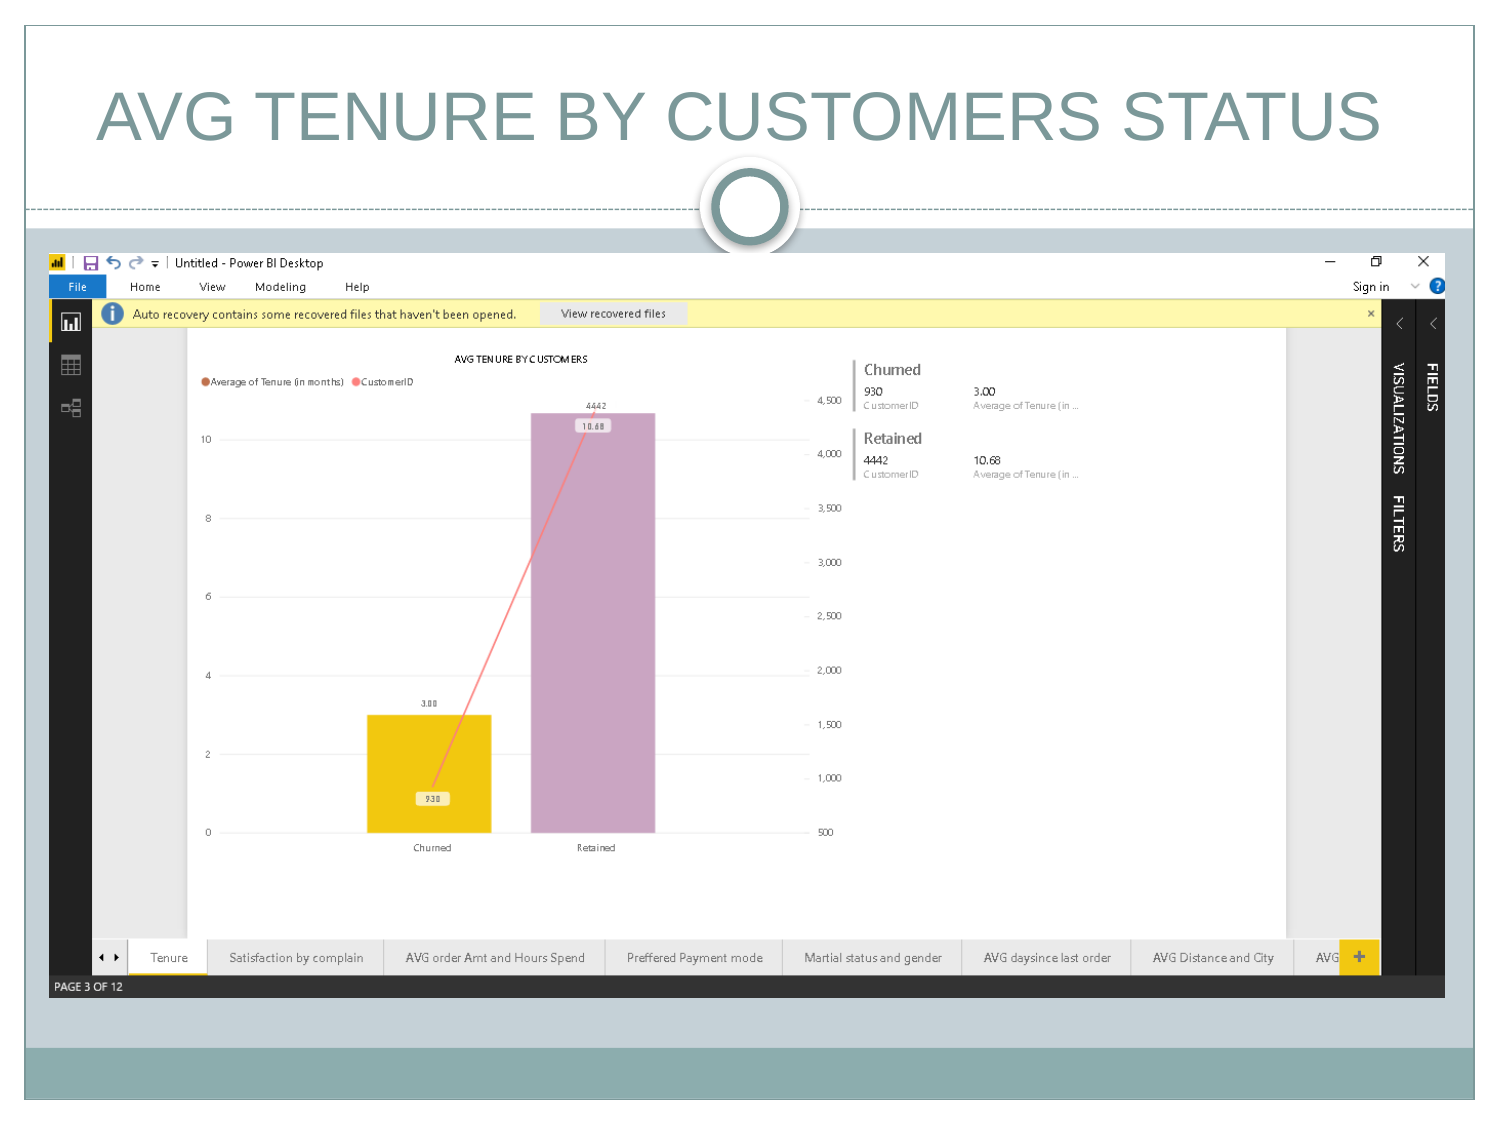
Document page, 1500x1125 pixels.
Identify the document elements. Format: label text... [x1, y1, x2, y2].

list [49, 253, 1445, 998]
title AVG TENURE BY CUSTOMERS STATUS [49, 37, 1450, 162]
